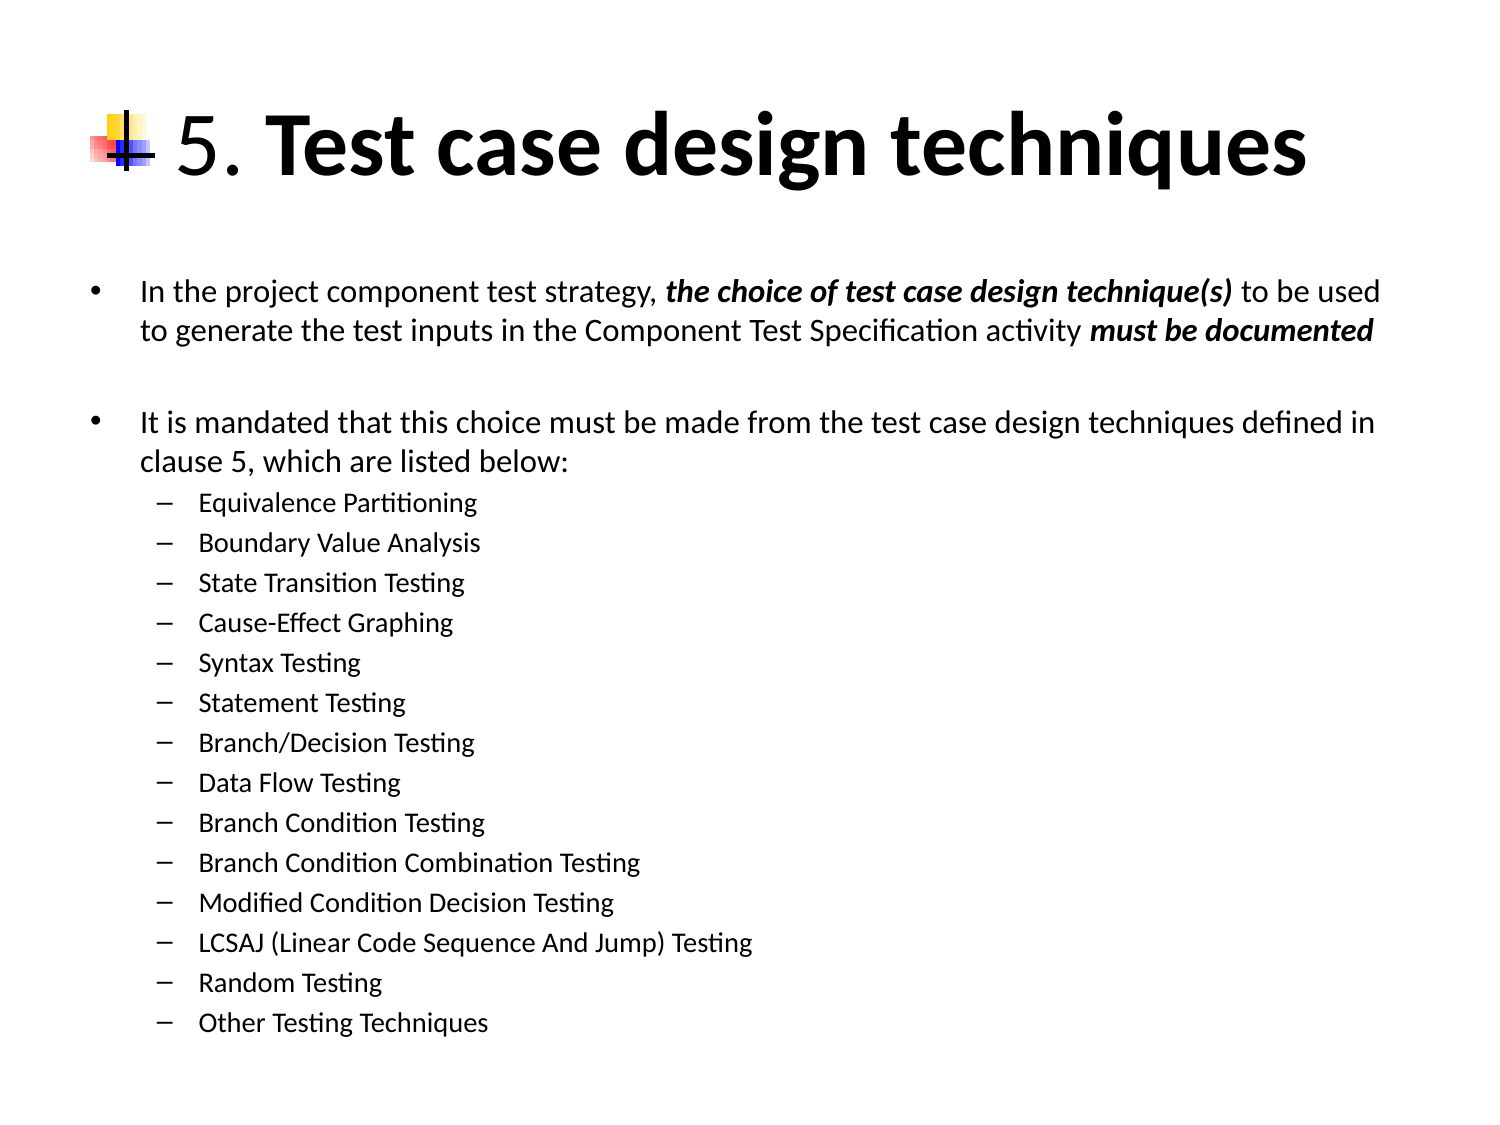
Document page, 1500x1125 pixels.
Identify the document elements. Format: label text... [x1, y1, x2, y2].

picture [90, 106, 155, 171]
list In the project component test strategy, the choice of test case design technique(s) to be used to generate the test inputs in the Component Test Specification activity must be documented It is mandated that this choice must be made from the test case design techniques defined in clause 5, which are listed below: Equivalence Partitioning Boundary Value Analysis State Transition Testing Cause-Effect Graphing Syntax Testing Statement Testing Branch/Decision Testing Data Flow Testing Branch Condition Testing Branch Condition Combination Testing Modified Condition Decision Testing LCSAJ (Linear Code Sequence And Jump) Testing Random Testing Other Testing Techniques [75, 262, 1425, 1047]
title 5. Test case design techniques [75, 45, 1425, 233]
